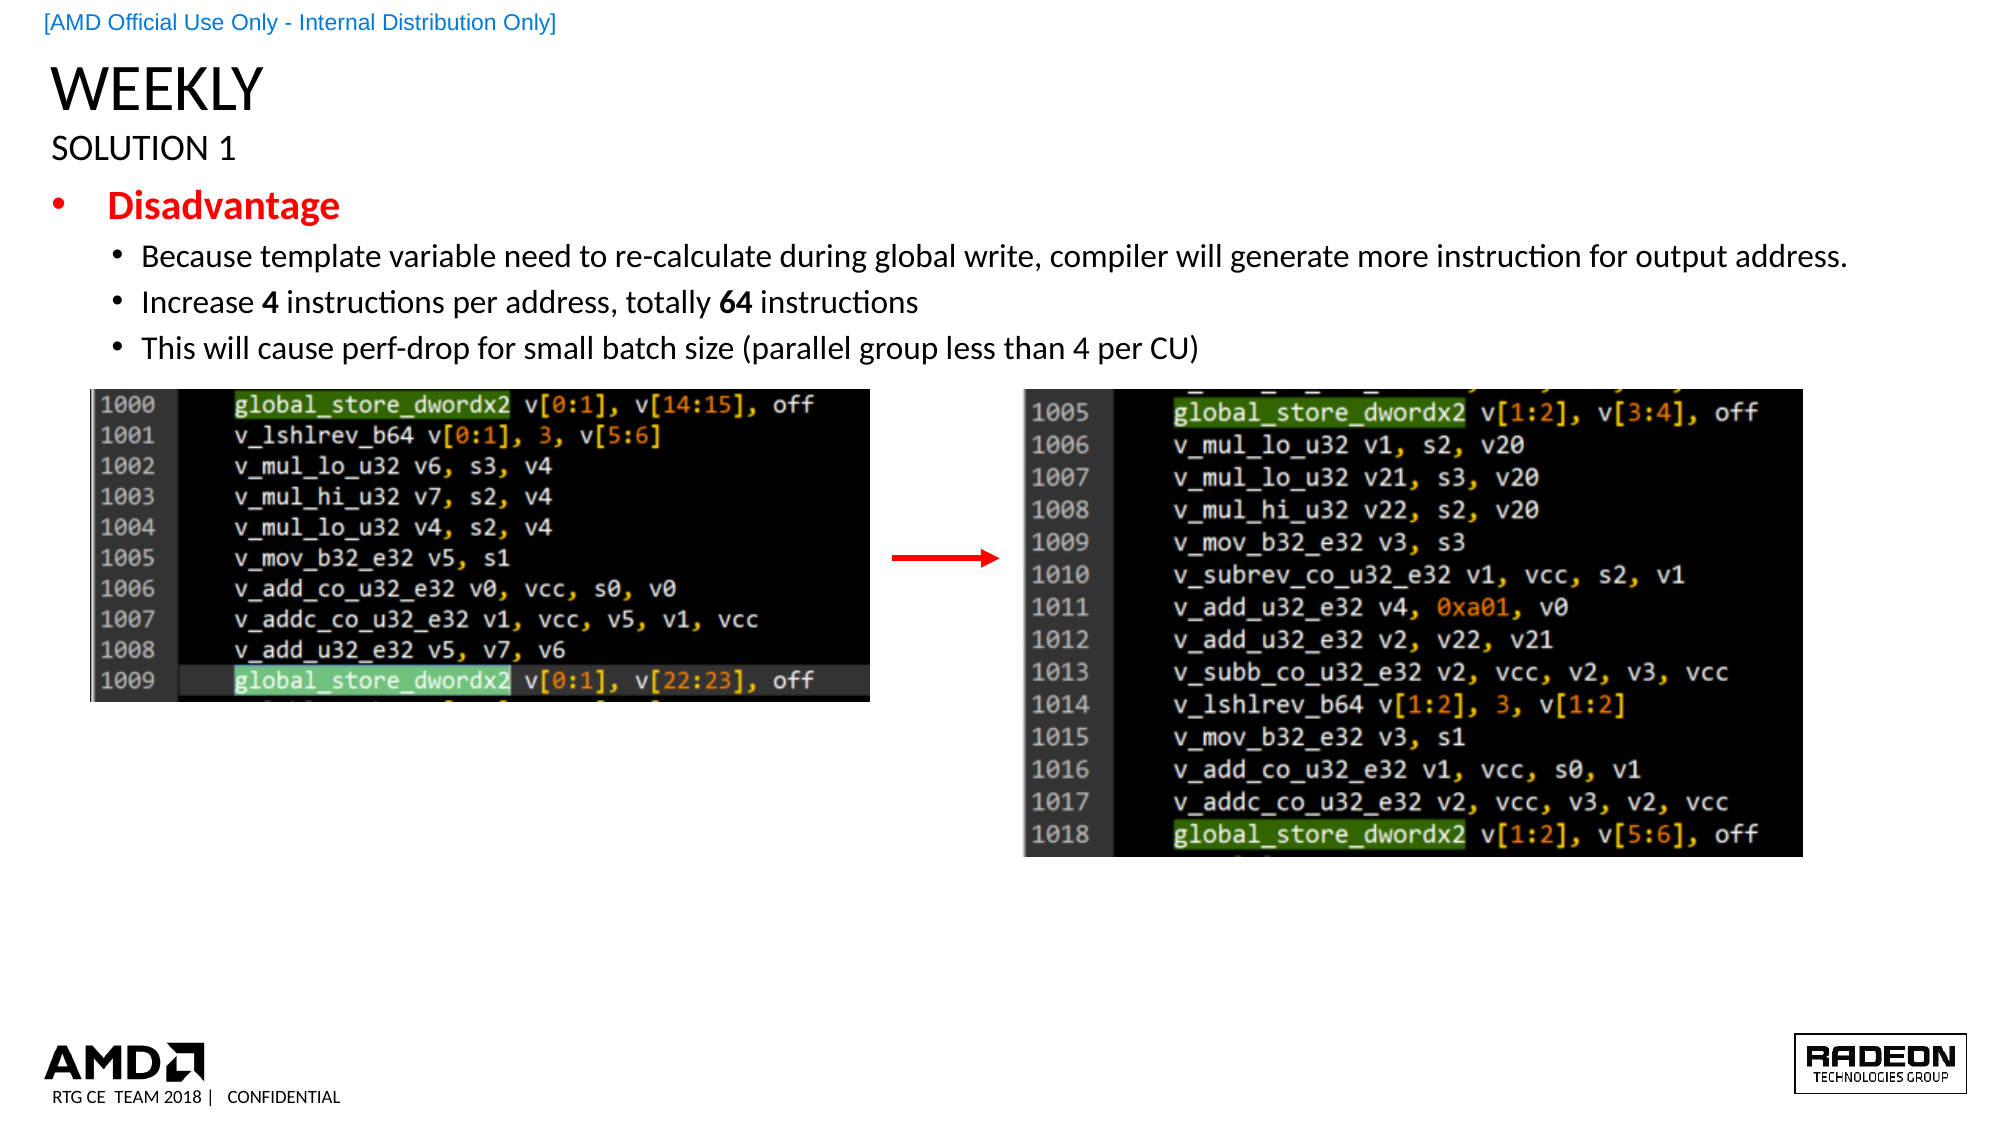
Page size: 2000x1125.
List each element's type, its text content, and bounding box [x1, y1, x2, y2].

picture [1794, 1033, 1967, 1094]
list Solution 1 [51, 123, 1957, 171]
title Weekly [50, 45, 1956, 124]
picture [1022, 389, 1803, 857]
picture [90, 389, 870, 702]
list Disadvantage Because template variable need to re-calculate during global write, compiler will generate more instruction for output address. Increase 4 instructions per address, totally 64 instructions This will cause perf-drop for small batch size (parallel group less than 4 per CU) [51, 171, 1956, 1017]
